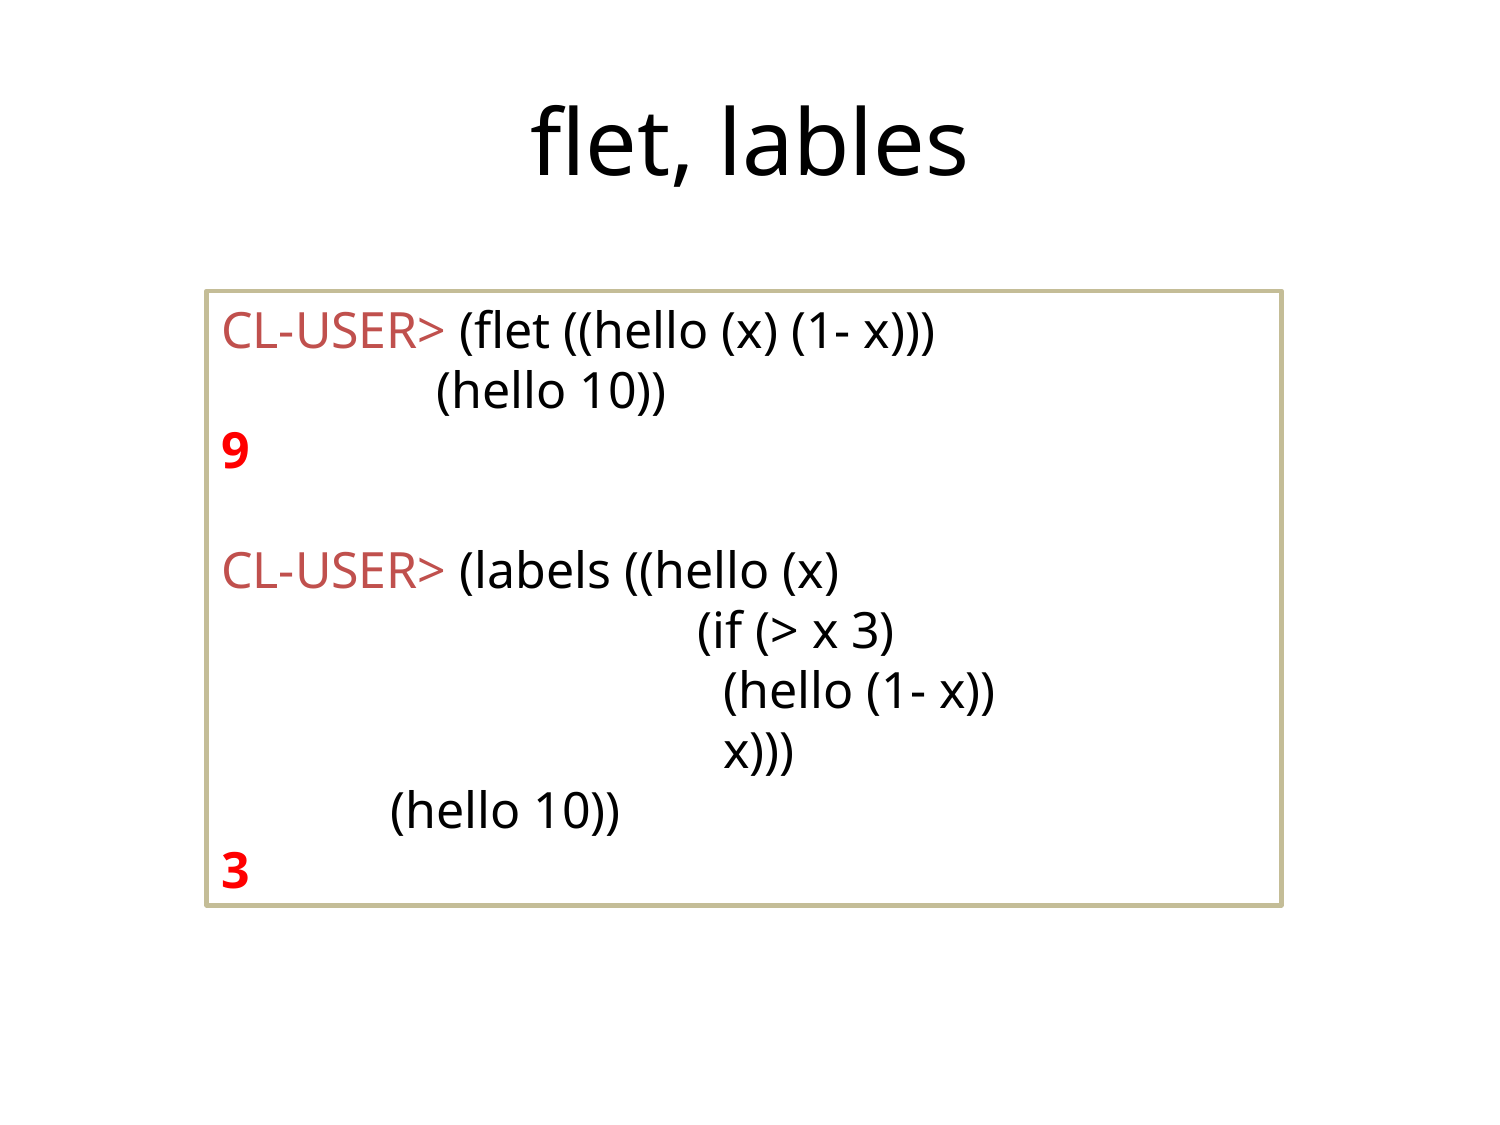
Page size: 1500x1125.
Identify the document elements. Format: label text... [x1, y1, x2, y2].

title flet, lables [75, 45, 1425, 233]
text_box CL-USER> (flet ((hello (x) (1- x))) (hello 10)) 9 CL-USER> (labels ((hello (x) (if (> x 3) (hello (1- x)) x))) (hello 10)) 3 [204, 289, 1284, 908]
